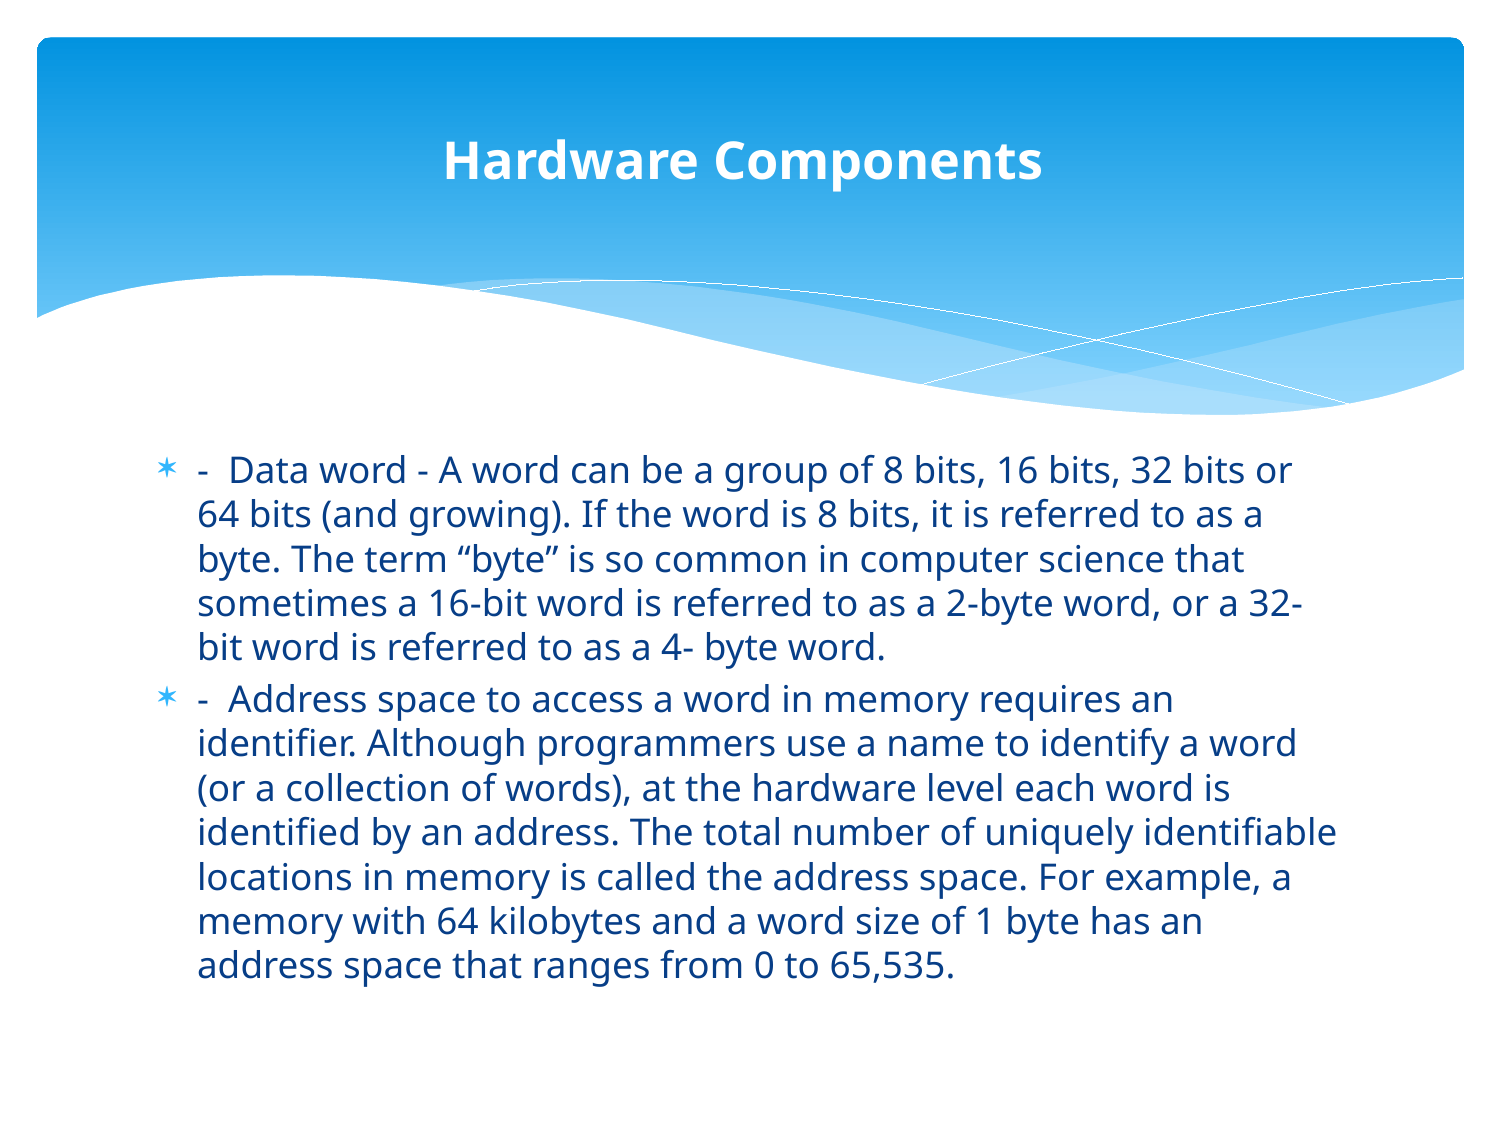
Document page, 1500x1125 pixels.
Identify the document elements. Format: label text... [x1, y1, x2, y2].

title Hardware Components [75, 55, 1425, 261]
list - Data word - A word can be a group of 8 bits, 16 bits, 32 bits or 64 bits (and growing). If the word is 8 bits, it is referred to as a byte. The term “byte” is so common in computer science that sometimes a 16-bit word is referred to as a 2-byte word, or a 32-bit word is referred to as a 4- byte word. - Address space to access a word in memory requires an identifier. Although programmers use a name to identify a word (or a collection of words), at the hardware level each word is identified by an address. The total number of uniquely identifiable locations in memory is called the address space. For example, a memory with 64 kilobytes and a word size of 1 byte has an address space that ranges from 0 to 65,535. [143, 438, 1359, 1005]
